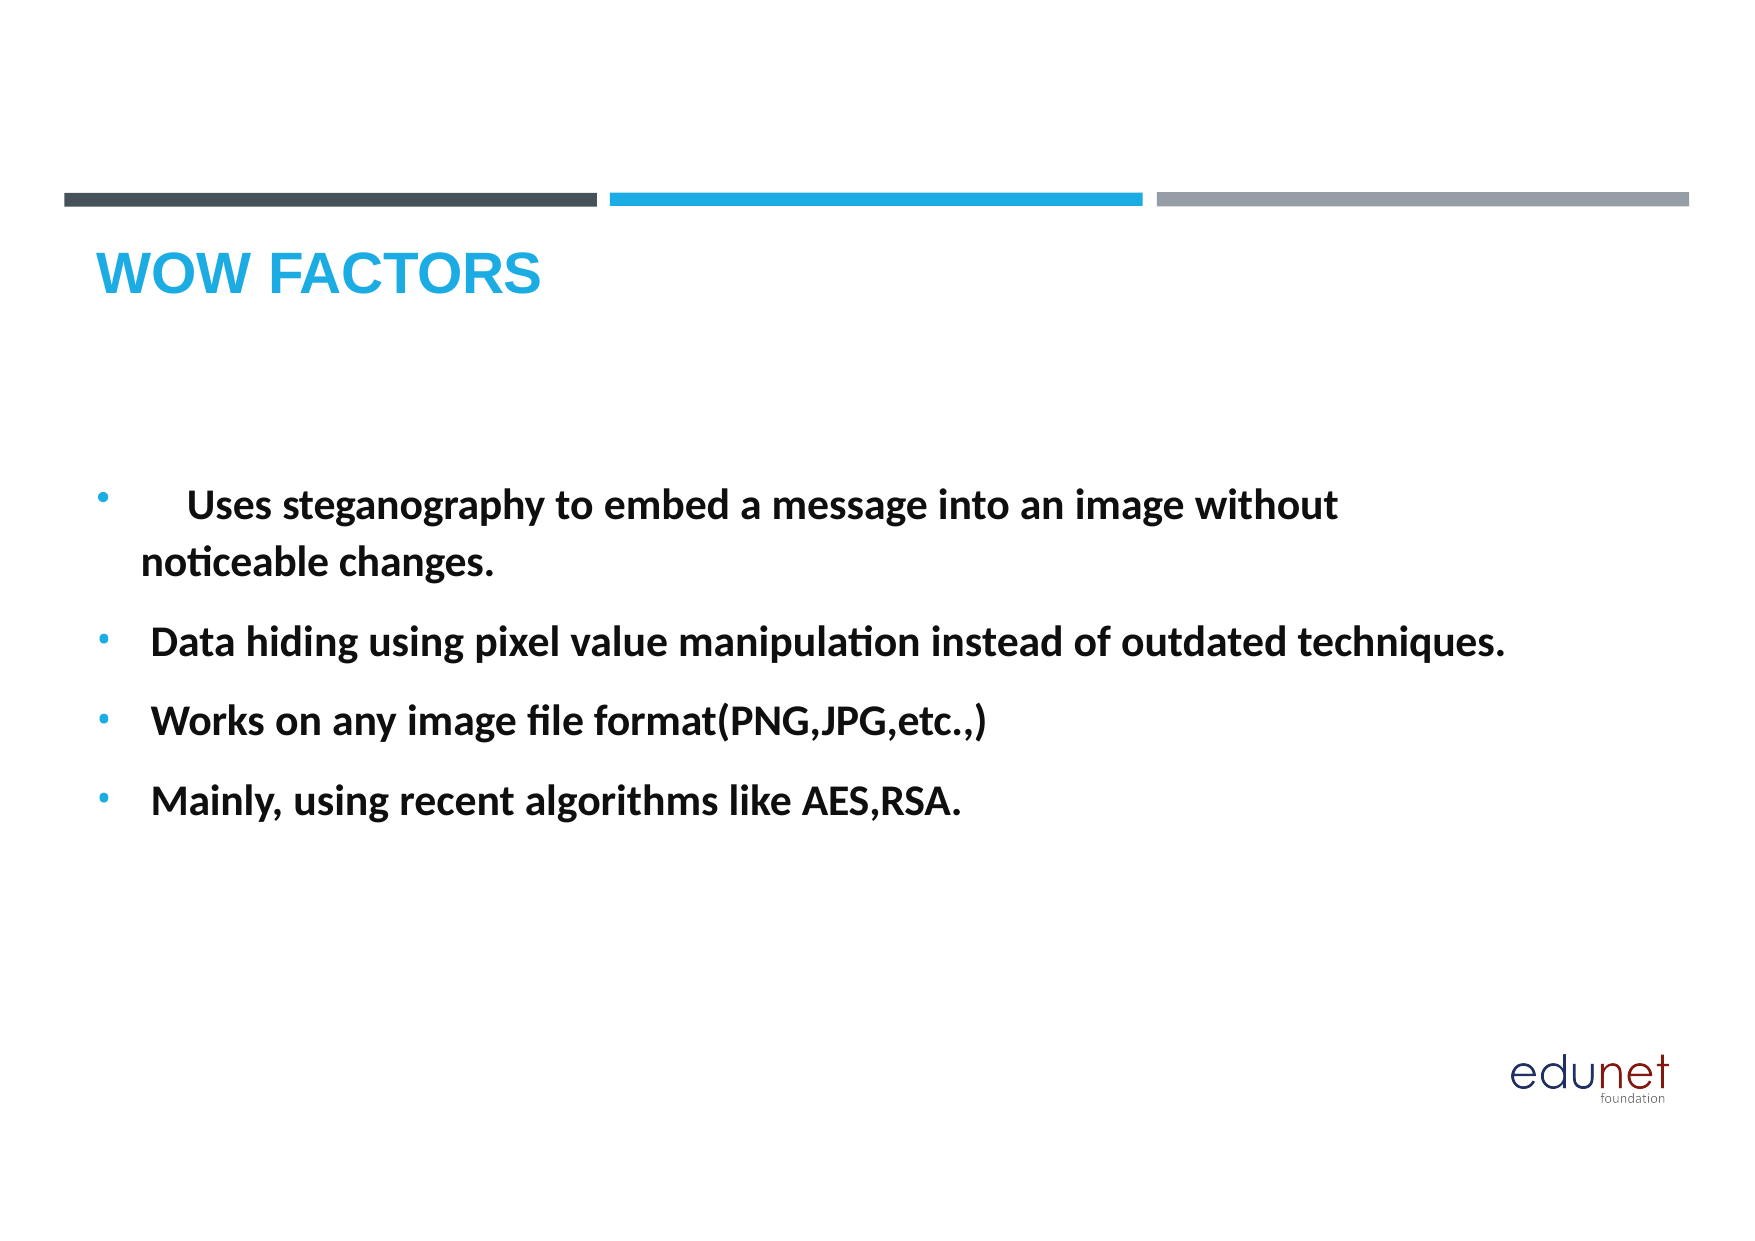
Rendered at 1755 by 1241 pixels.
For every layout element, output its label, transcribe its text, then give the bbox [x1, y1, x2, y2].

picture [1511, 1054, 1669, 1103]
title WOW FACTORS [94, 232, 549, 442]
text_box Uses steganography to embed a message into an image without noticeable changes. Data hiding using pixel value manipulation instead of outdated techniques. Works on any image file format(PNG,JPG,etc.,) Mainly, using recent algorithms like AES,RSA. [94, 468, 1514, 824]
